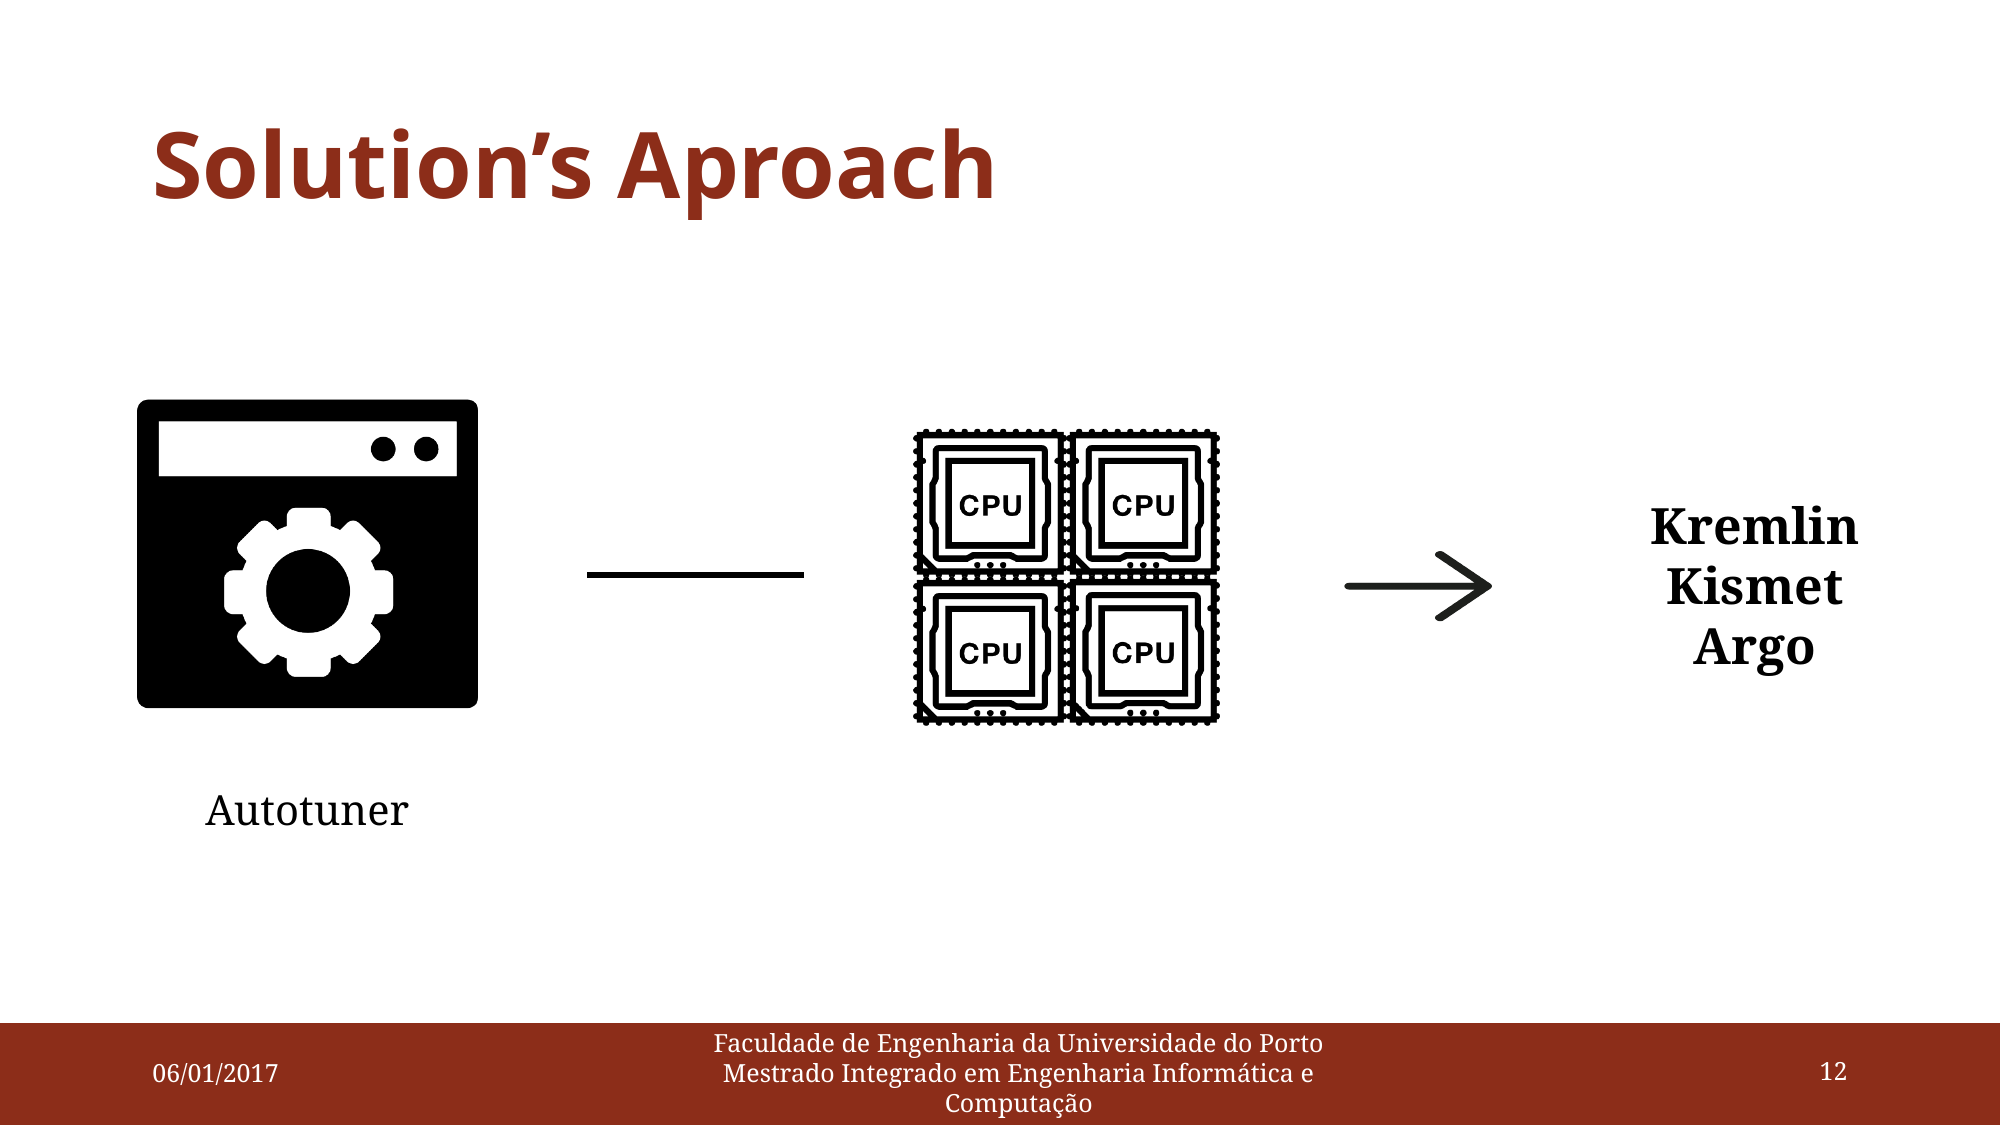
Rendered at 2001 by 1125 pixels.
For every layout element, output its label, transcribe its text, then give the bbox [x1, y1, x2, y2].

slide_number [137, 1042, 588, 1103]
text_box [913, 425, 1220, 730]
picture [137, 383, 478, 724]
title Solution’s Aproach [137, 59, 1863, 278]
slide_number 12 [1412, 1042, 1863, 1103]
text_box [0, 1023, 2000, 1125]
text_box Kremlin Kismet Argo [1616, 487, 1894, 682]
picture [1344, 536, 1492, 636]
footer Faculdade de Engenharia da Universidade do Porto Mestrado Integrado em Engenharia Informática e Computação [662, 1042, 1376, 1103]
text_box Autotuner [137, 775, 478, 841]
